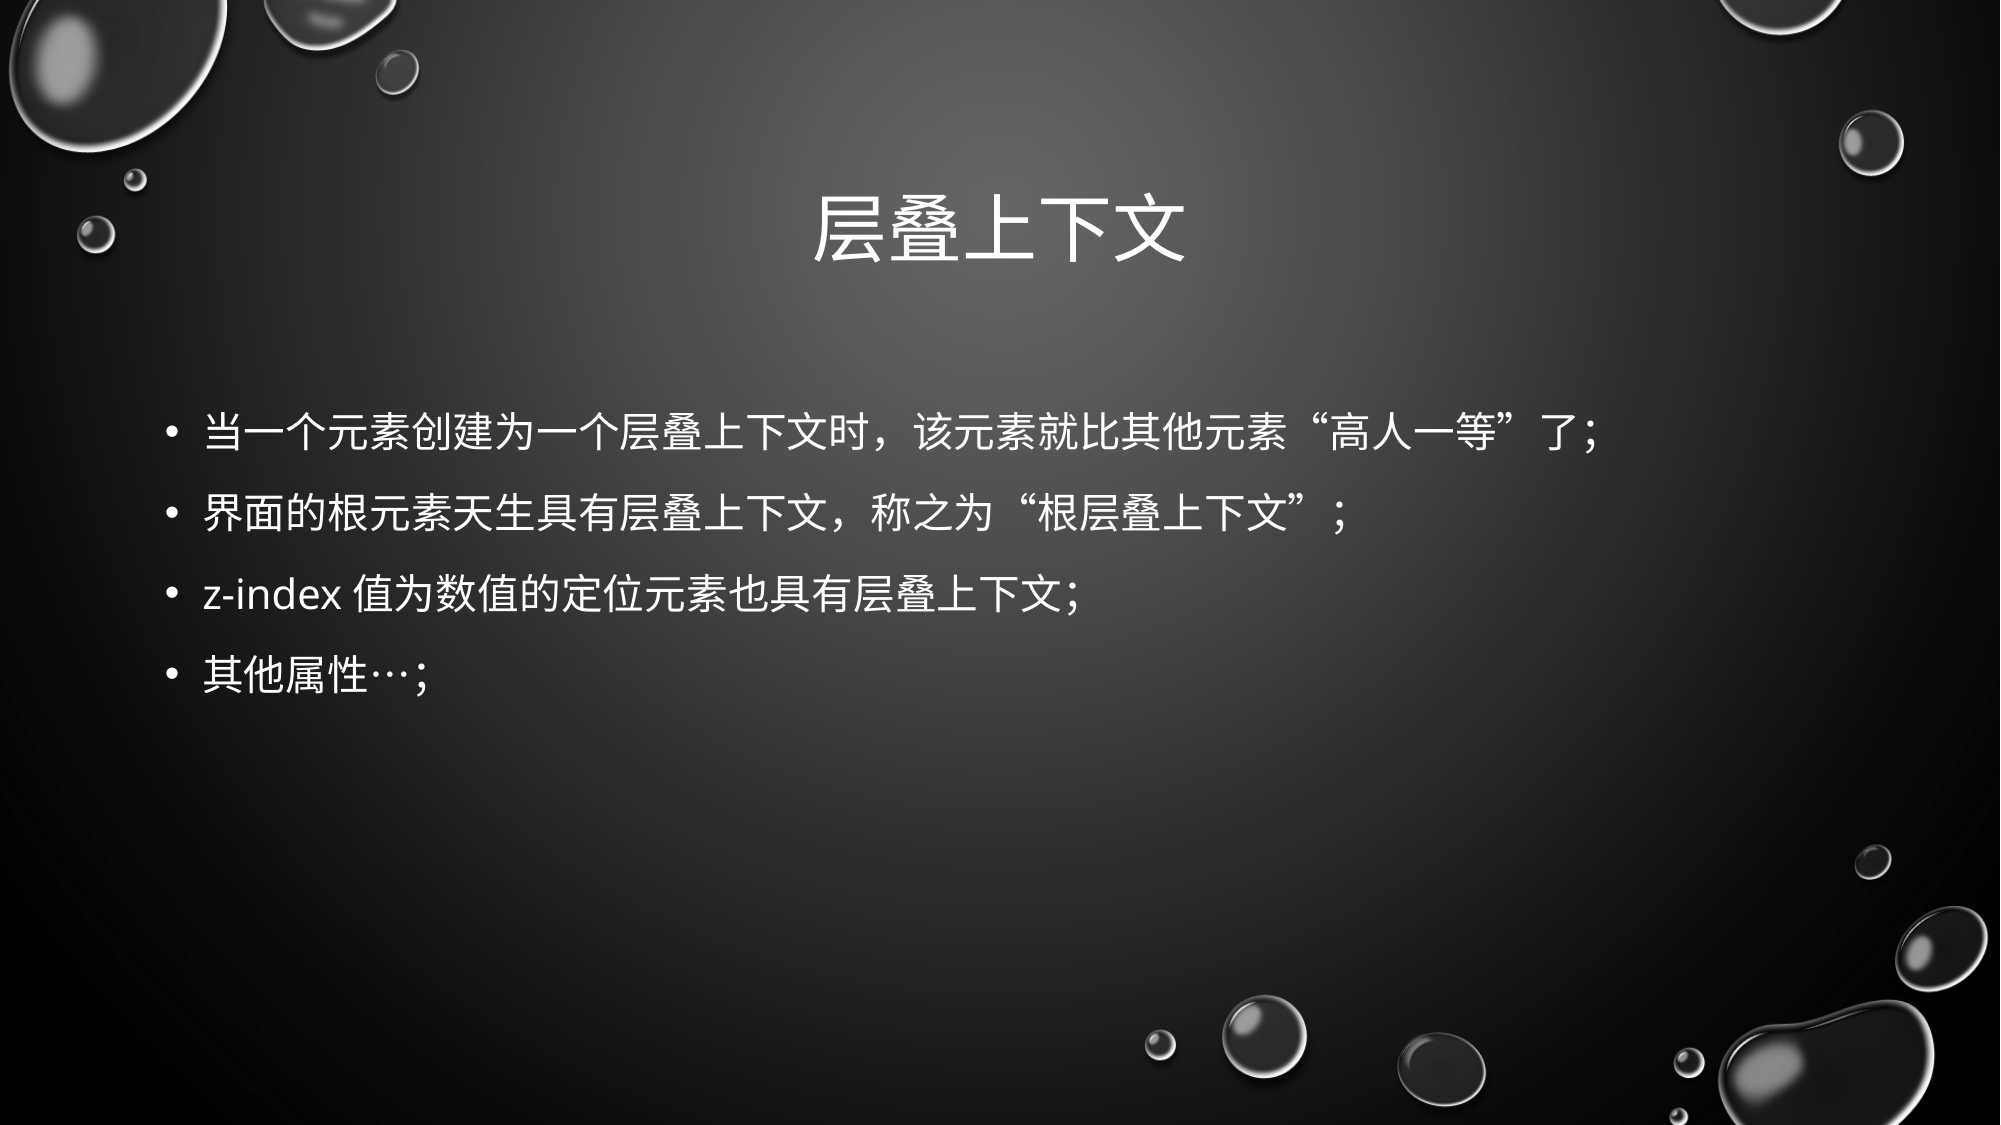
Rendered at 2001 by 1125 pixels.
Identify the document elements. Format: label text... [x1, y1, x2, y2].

list 当一个元素创建为一个层叠上下文时，该元素就比其他元素“高人一等”了； 界面的根元素天生具有层叠上下文，称之为“根层叠上下文”； z-index值为数值的定位元素也具有层叠上下文； 其他属性…； [149, 388, 1850, 950]
picture [0, 0, 2000, 1125]
title 层叠上下文 [149, 101, 1851, 364]
